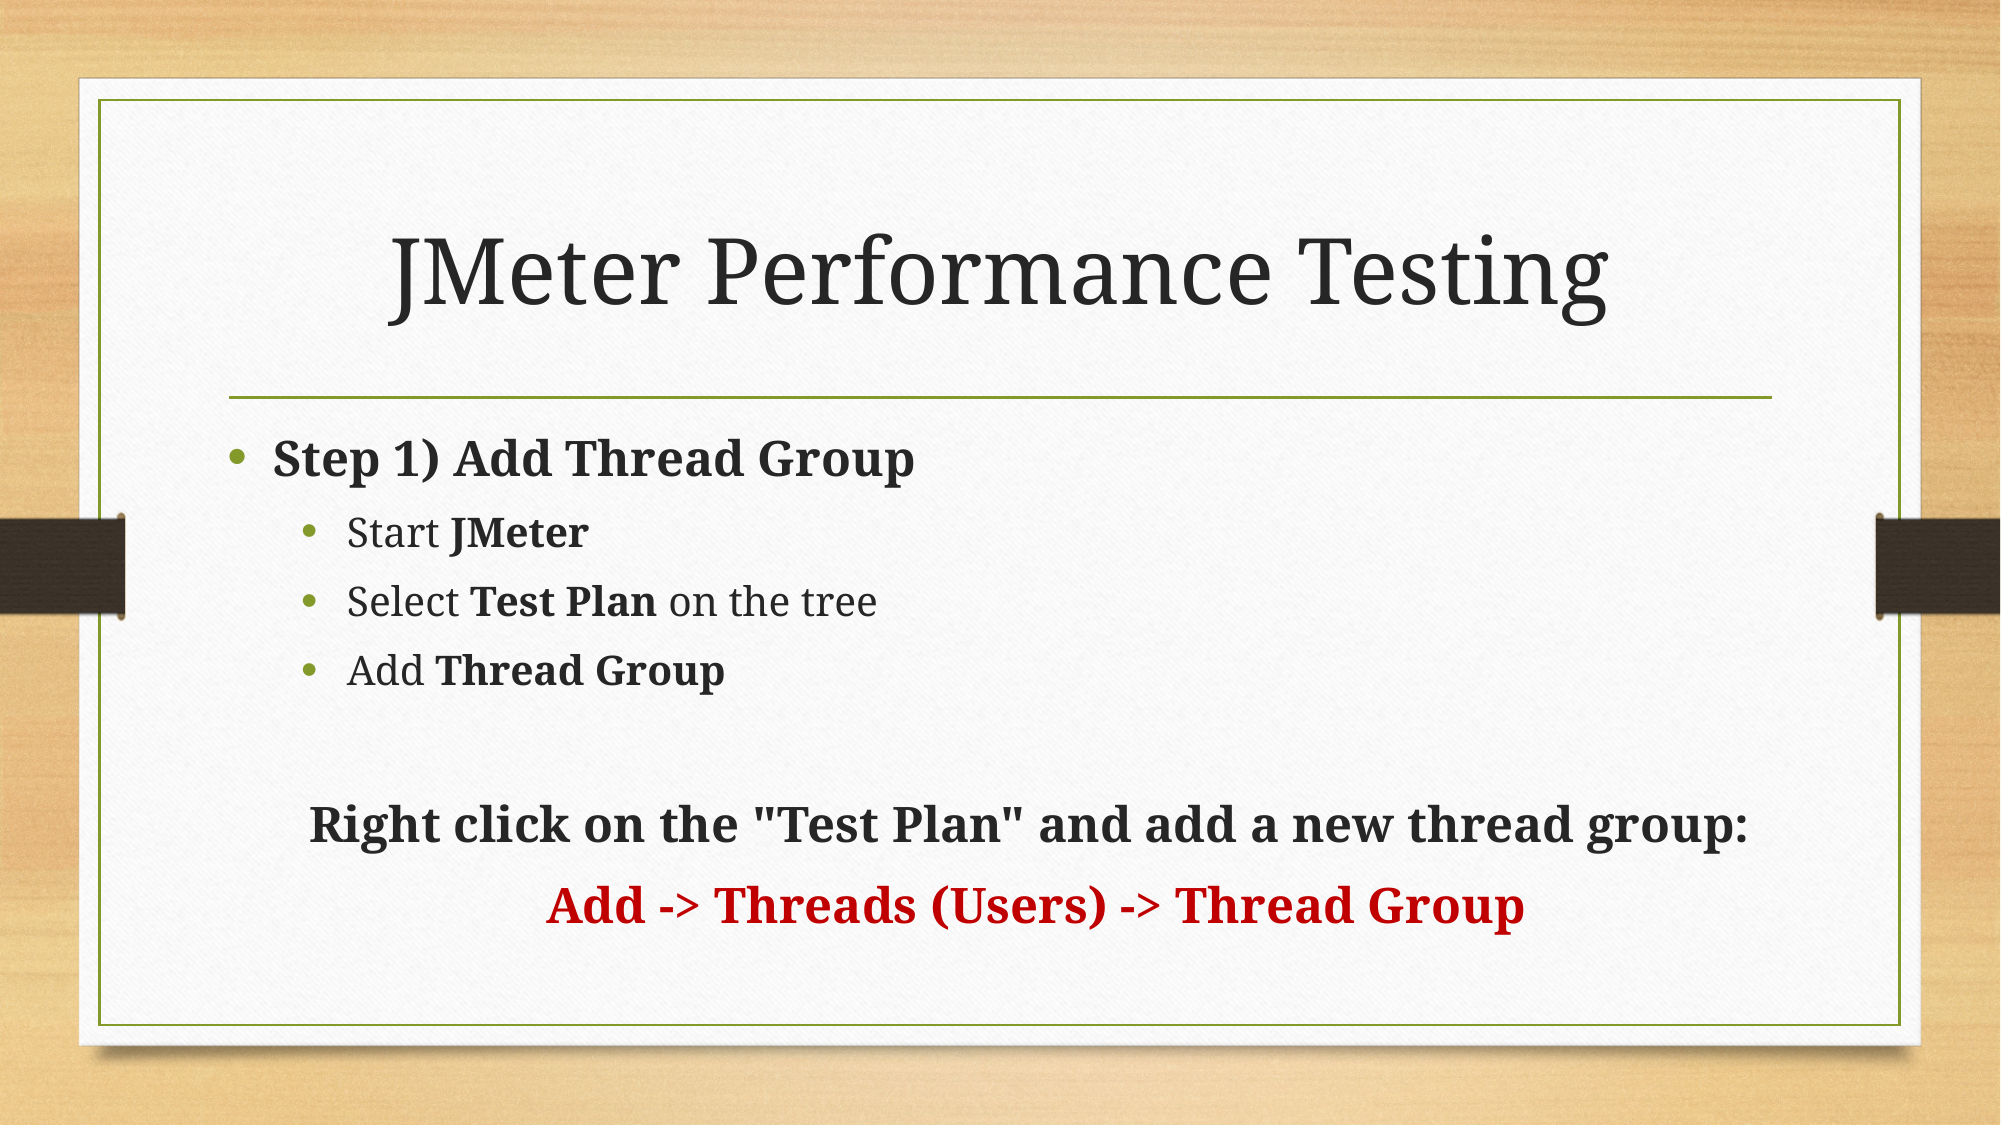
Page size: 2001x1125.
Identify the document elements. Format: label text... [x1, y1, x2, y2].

picture [0, 0, 2001, 1125]
title JMeter Performance Testing [212, 161, 1788, 375]
list Step 1) Add Thread Group Start JMeter Select Test Plan on the tree Add Thread Group Right click on the "Test Plan" and add a new thread group: Add -> Threads (Users) -> Thread Group [212, 419, 1788, 964]
